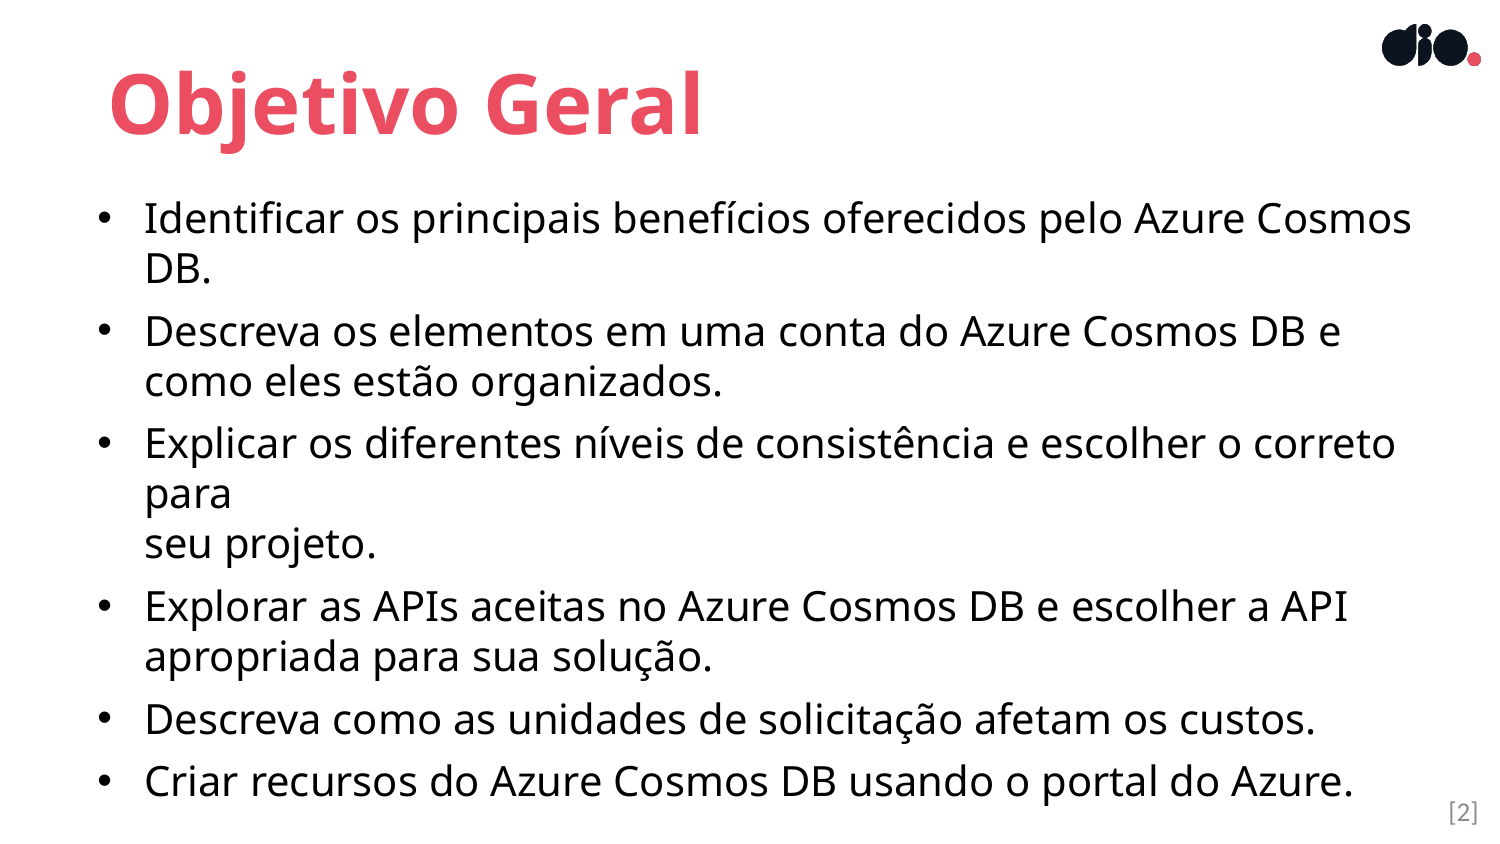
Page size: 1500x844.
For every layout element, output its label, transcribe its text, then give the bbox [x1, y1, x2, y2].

slide_number [2] [1403, 779, 1494, 844]
text_box Objetivo Geral [92, 24, 1408, 164]
text_box Identificar os principais benefícios oferecidos pelo Azure Cosmos DB. Descreva os elementos em uma conta do Azure Cosmos DB e como eles estão organizados. Explicar os diferentes níveis de consistência e escolher o correto para seu projeto. Explorar as APIs aceitas no Azure Cosmos DB e escolher a API apropriada para sua solução. Descreva como as unidades de solicitação afetam os custos. Criar recursos do Azure Cosmos DB usando o portal do Azure. [82, 178, 1436, 819]
picture [1382, 24, 1481, 66]
